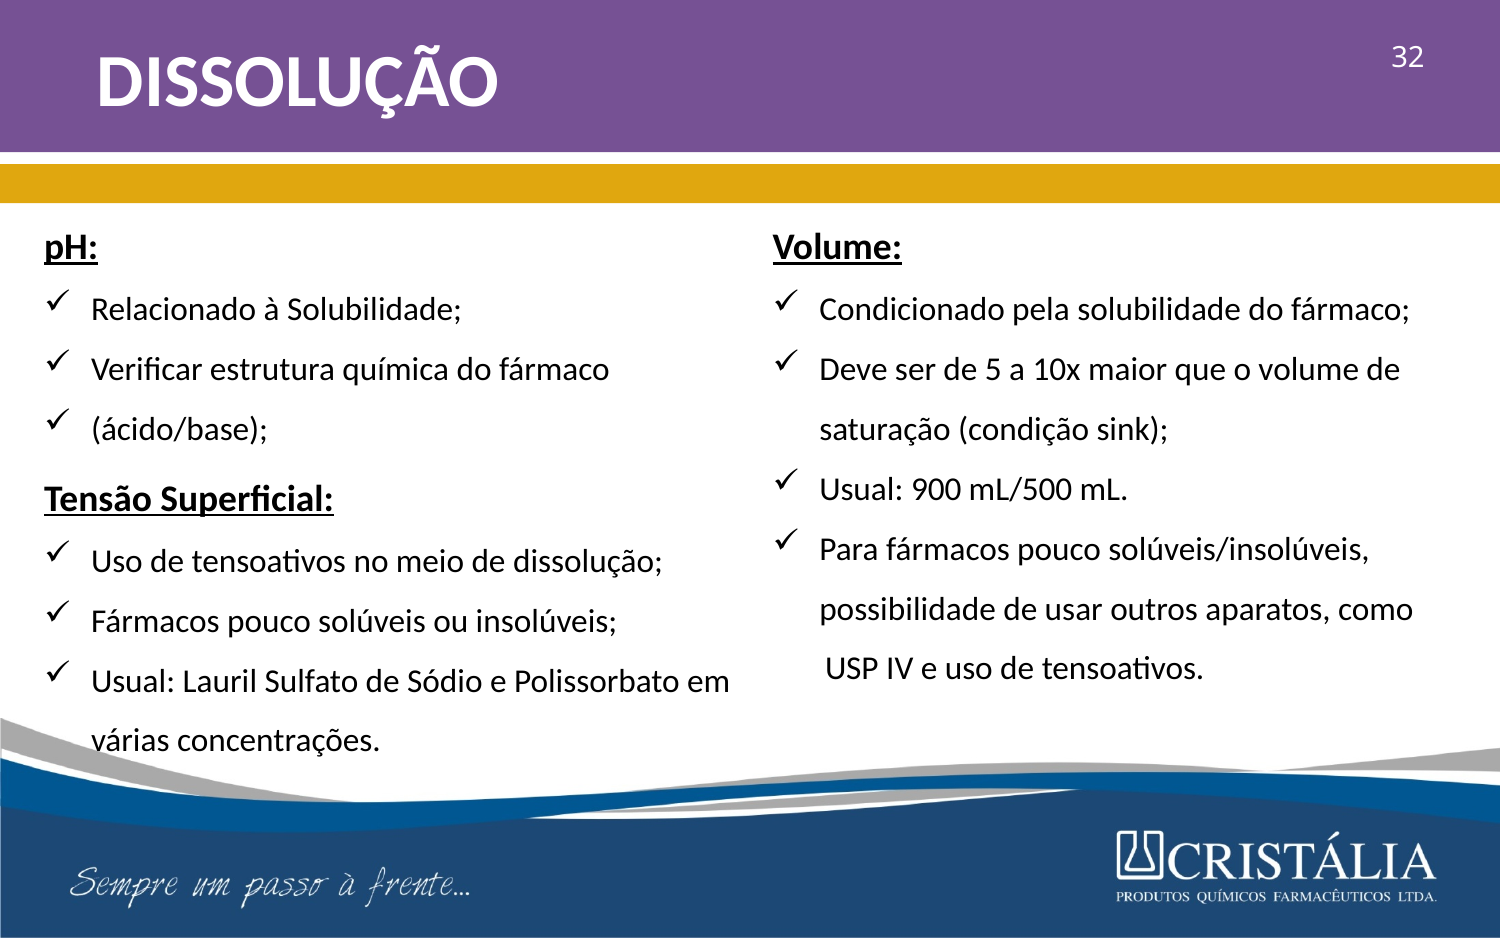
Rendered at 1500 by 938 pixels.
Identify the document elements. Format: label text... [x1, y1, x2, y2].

text_box Tensão Superficial: Uso de tensoativos no meio de dissolução; Fármacos pouco solúveis ou insolúveis; Usual: Lauril Sulfato de Sódio e Polissorbato em várias concentrações. [29, 444, 821, 766]
picture [0, 718, 1500, 938]
text_box Volume: Condicionado pela solubilidade do fármaco; Deve ser de 5 a 10x maior que o volume de saturação (condição sink); Usual: 900 mL/500 mL. Para fármacos pouco solúveis/insolúveis, possibilidade de usar outros aparatos, como USP IV e uso de tensoativos. [757, 192, 1455, 694]
title DISSOLUÇÃO [81, 0, 1322, 153]
slide_number 32 [1362, 33, 1454, 83]
text_box pH: Relacionado à Solubilidade; Verificar estrutura química do fármaco (ácido/base); [29, 192, 757, 444]
